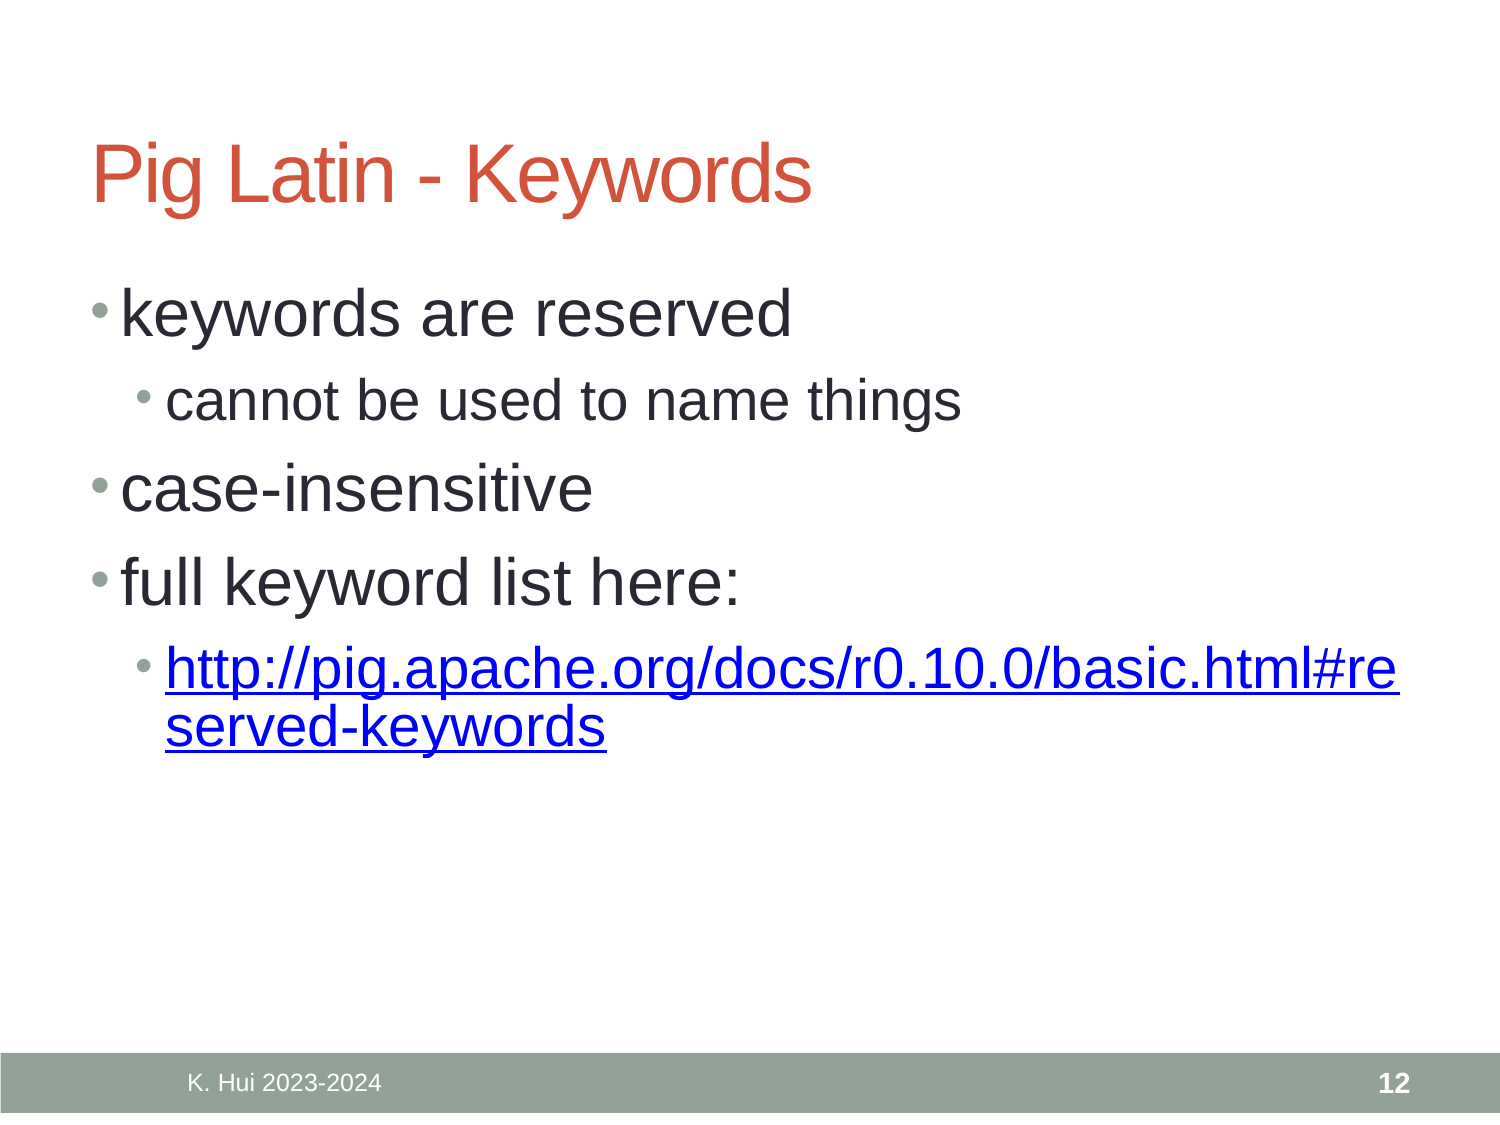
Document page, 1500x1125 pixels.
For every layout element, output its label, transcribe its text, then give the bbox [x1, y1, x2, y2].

footer K. Hui 2023-2024 [75, 1054, 494, 1109]
slide_number 12 [1250, 1054, 1426, 1109]
list keywords are reserved cannot be used to name things case-insensitive full keyword list here: http://pig.apache.org/docs/r0.10.0/basic.html#reserved-keywords [75, 262, 1425, 1036]
title Pig Latin - Keywords [75, 87, 1425, 250]
